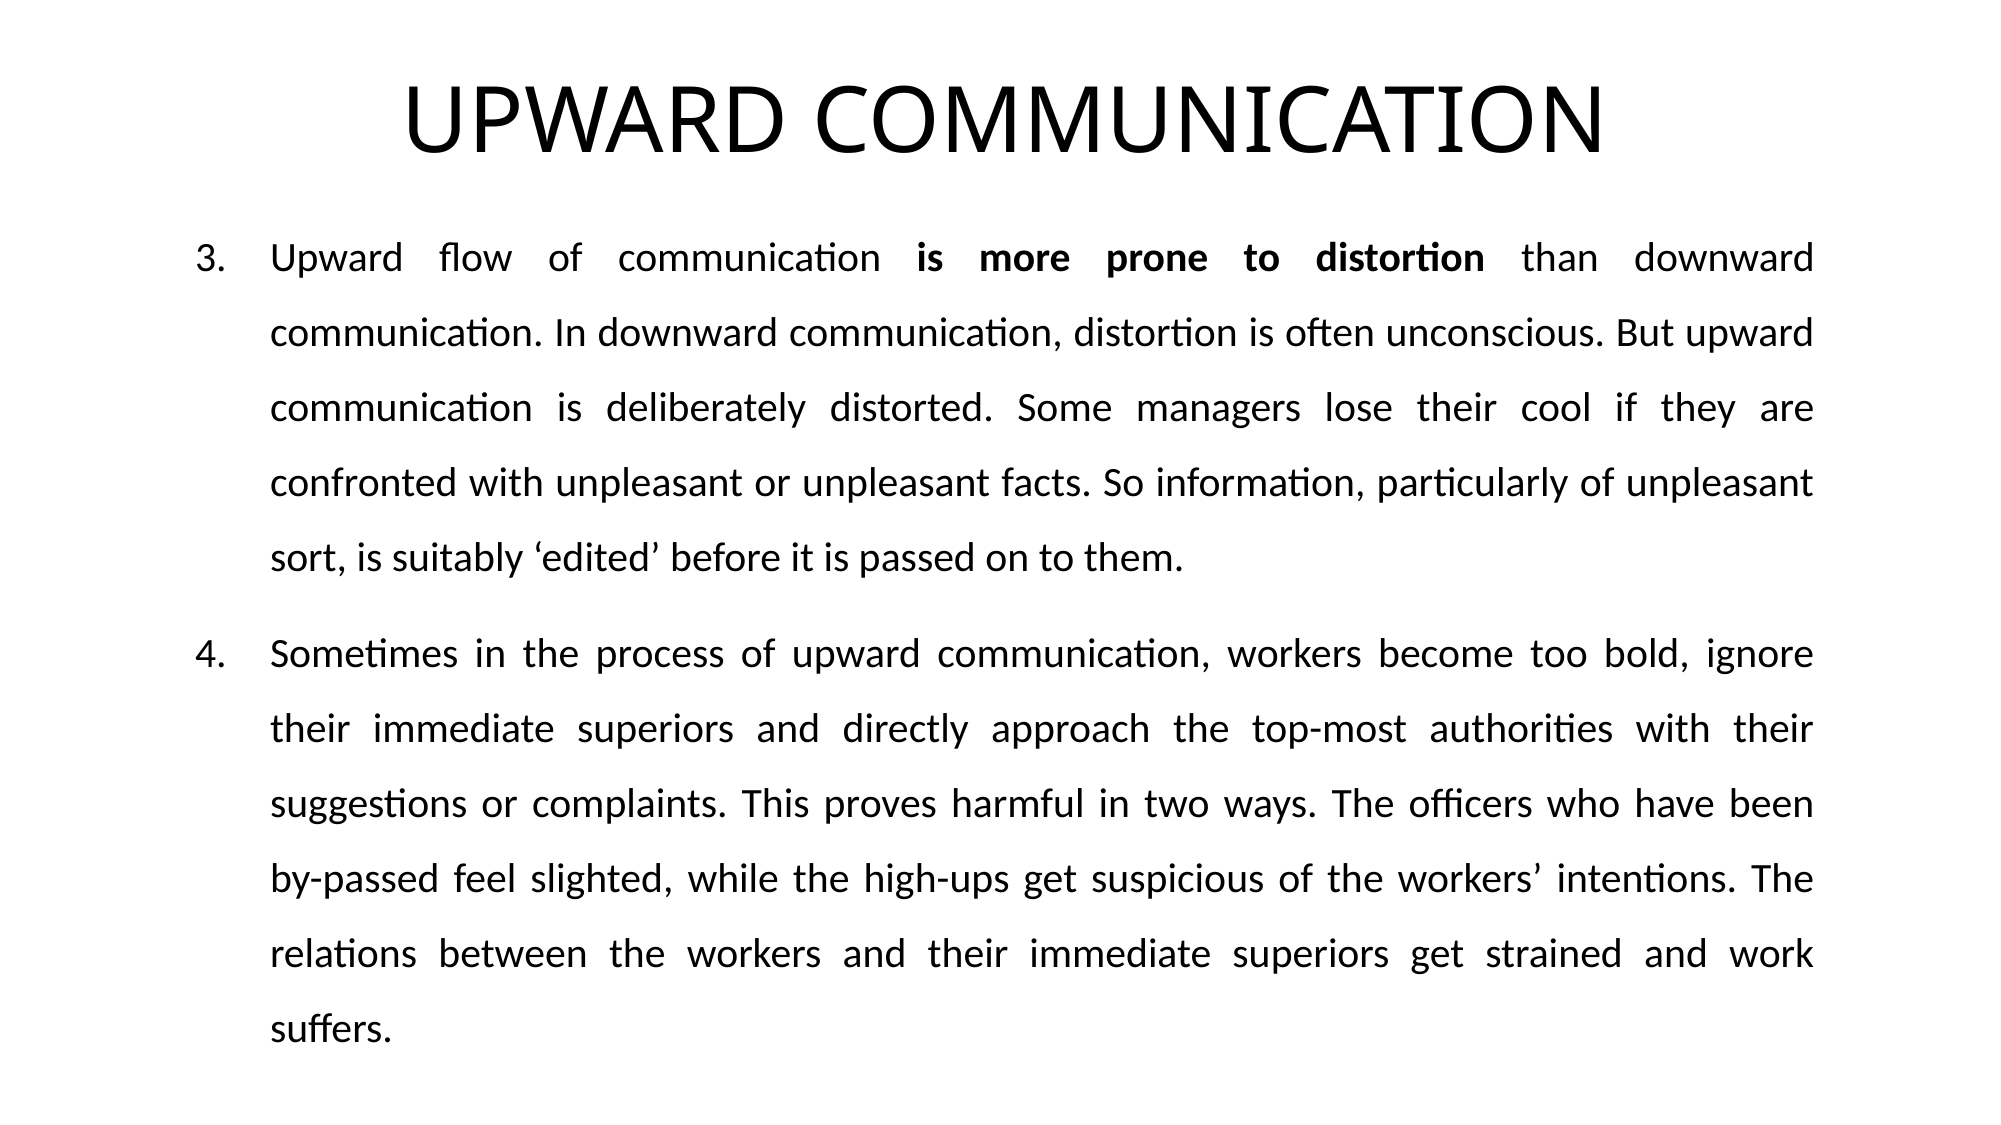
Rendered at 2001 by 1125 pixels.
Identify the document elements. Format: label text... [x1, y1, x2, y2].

title UPWARD COMMUNICATION [180, 47, 1830, 197]
list Upward flow of communication is more prone to distortion than downward communication. In downward communication, distortion is often unconscious. But upward communication is deliberately distorted. Some managers lose their cool if they are confronted with unpleasant or unpleasant facts. So information, particularly of unpleasant sort, is suitably ‘edited’ before it is passed on to them. Sometimes in the process of upward communication, workers become too bold, ignore their immediate superiors and directly approach the top-most authorities with their suggestions or complaints. This proves harmful in two ways. The officers who have been by-passed feel slighted, while the high-ups get suspicious of the workers’ intentions. The relations between the workers and their immediate superiors get strained and work suffers. [180, 197, 1830, 1065]
